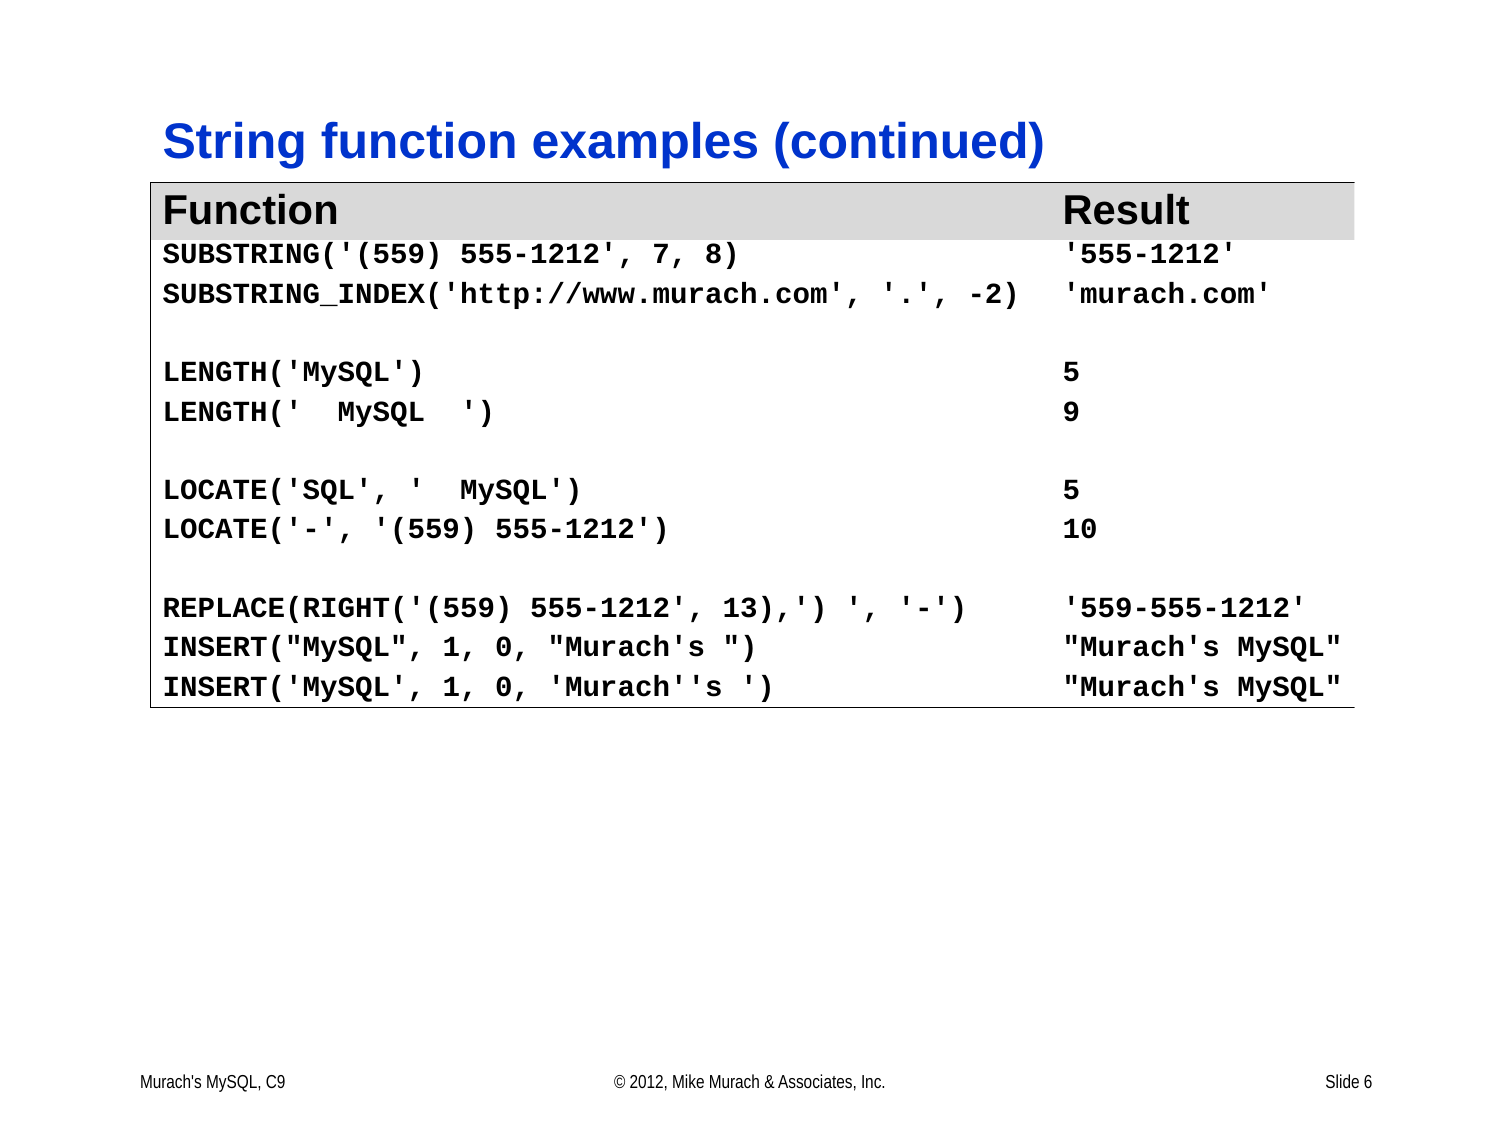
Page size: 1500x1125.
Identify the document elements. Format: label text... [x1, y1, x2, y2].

slide_number Murach's MySQL, C9 [124, 1024, 451, 1101]
slide_number Slide 6 [1074, 1024, 1388, 1101]
footer © 2012, Mike Murach & Associates, Inc. [474, 1024, 1026, 1101]
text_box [149, 112, 1355, 778]
